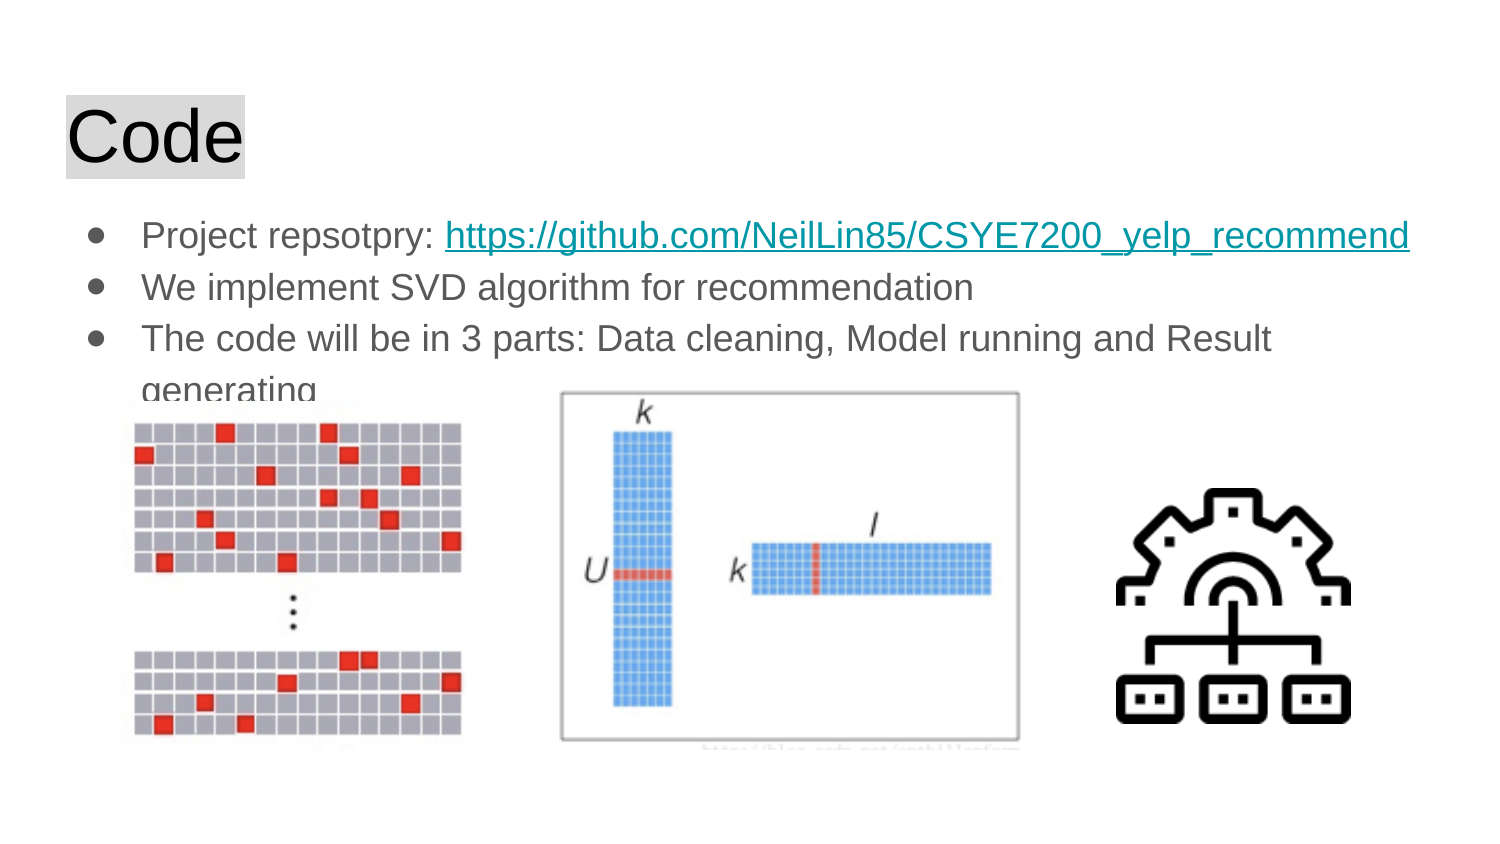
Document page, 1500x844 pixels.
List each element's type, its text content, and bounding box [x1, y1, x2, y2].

title Code [51, 72, 1449, 167]
picture [552, 385, 1031, 750]
picture [118, 401, 467, 750]
picture [1115, 488, 1351, 724]
list Project repsotpry: https://github.com/NeilLin85/CSYE7200_yelp_recommend We implement SVD algorithm for recommendation The code will be in 3 parts: Data cleaning, Model running and Result generating [51, 189, 1449, 750]
